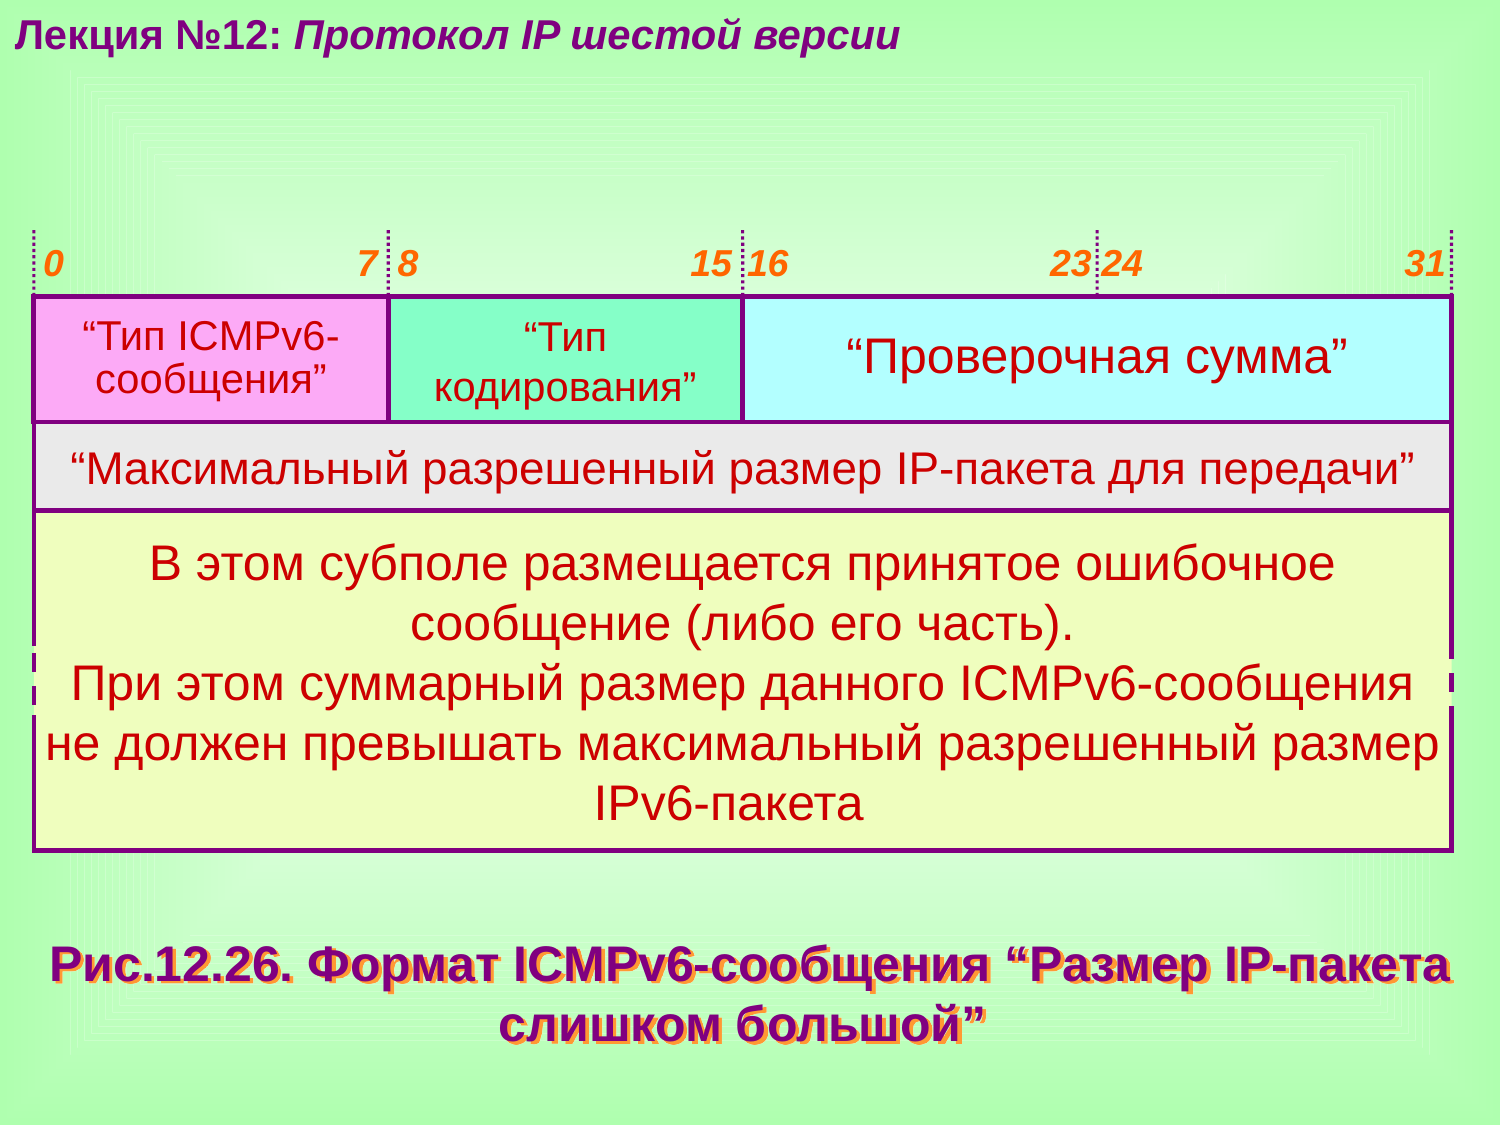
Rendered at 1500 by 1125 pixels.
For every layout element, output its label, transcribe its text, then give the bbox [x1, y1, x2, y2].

text_box Лекция №12: Протокол IP шестой версии [0, 0, 957, 65]
text_box Рис.12.26. Формат ICMPv6-сообщения “Размер IP-пакета слишком большой” [0, 924, 1500, 1059]
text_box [33, 230, 1452, 851]
